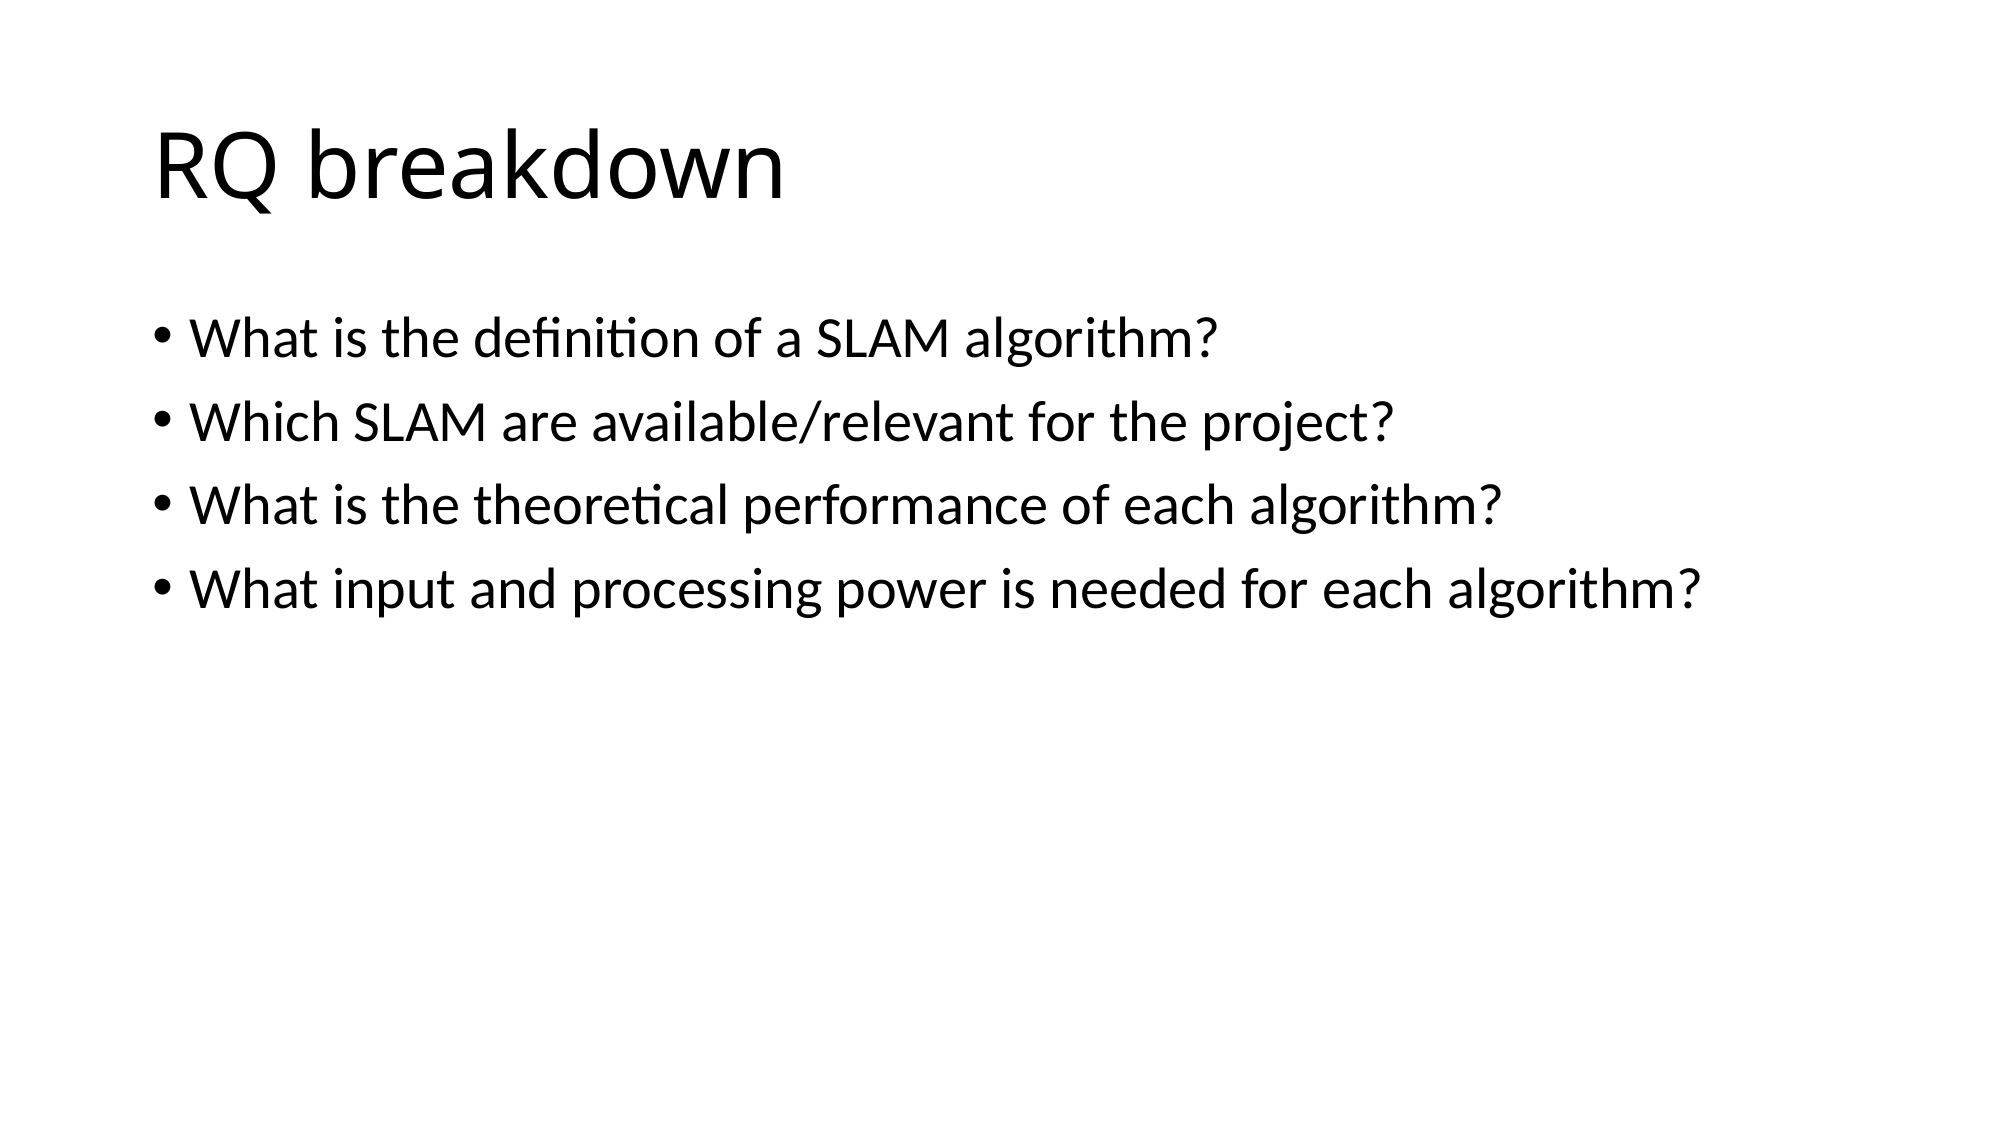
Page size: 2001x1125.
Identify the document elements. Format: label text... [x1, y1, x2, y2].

title RQ breakdown [137, 59, 1863, 278]
list What is the definition of a SLAM algorithm? Which SLAM are available/relevant for the project? What is the theoretical performance of each algorithm? What input and processing power is needed for each algorithm? [137, 299, 1863, 1014]
